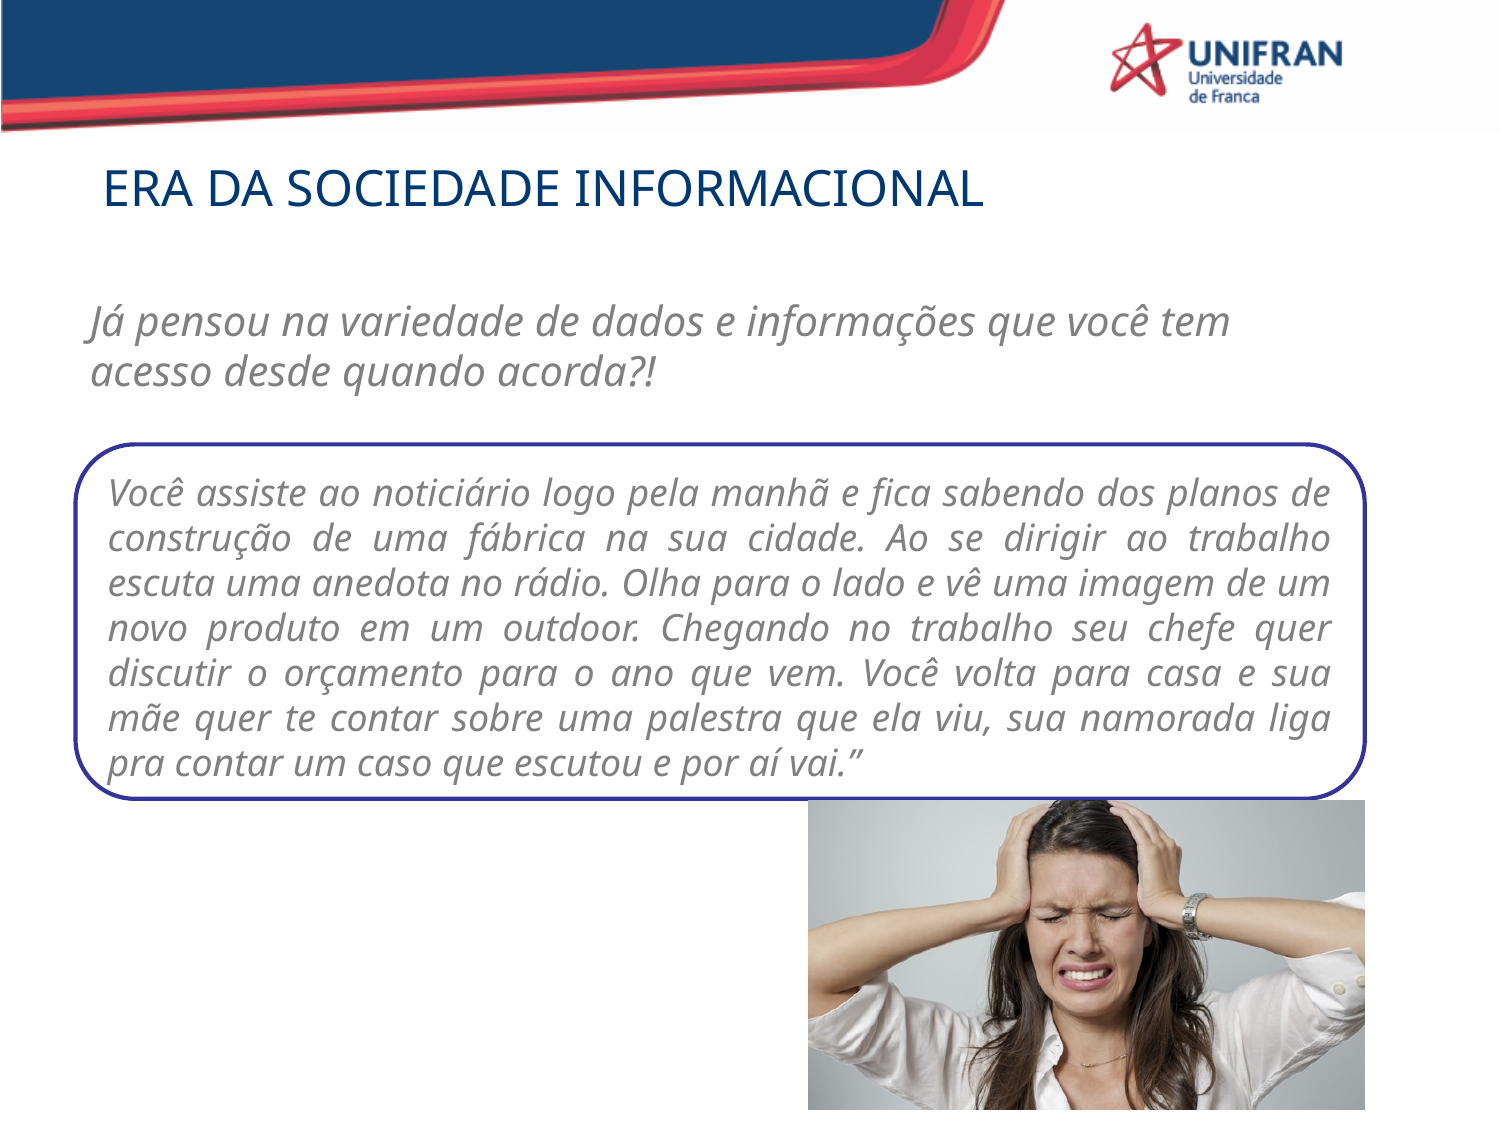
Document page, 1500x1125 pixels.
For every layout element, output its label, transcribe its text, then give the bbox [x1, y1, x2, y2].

text_box [53, 515, 1341, 1024]
picture [0, 0, 1500, 134]
text_box ERA DA SOCIEDADE INFORMACIONAL Já pensou na variedade de dados e informações que você tem acesso desde quando acorda?! [75, 149, 1365, 486]
picture [808, 800, 1365, 1110]
text_box Você assiste ao noticiário logo pela manhã e fica sabendo dos planos de construção de uma fábrica na sua cidade. Ao se dirigir ao trabalho escuta uma anedota no rádio. Olha para o lado e vê uma imagem de um novo produto em um outdoor. Chegando no trabalho seu chefe quer discutir o orçamento para o ano que vem. Você volta para casa e sua mãe quer te contar sobre uma palestra que ela viu, sua namorada liga pra contar um caso que escutou e por aí vai.” [73, 442, 1367, 791]
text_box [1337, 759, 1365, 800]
